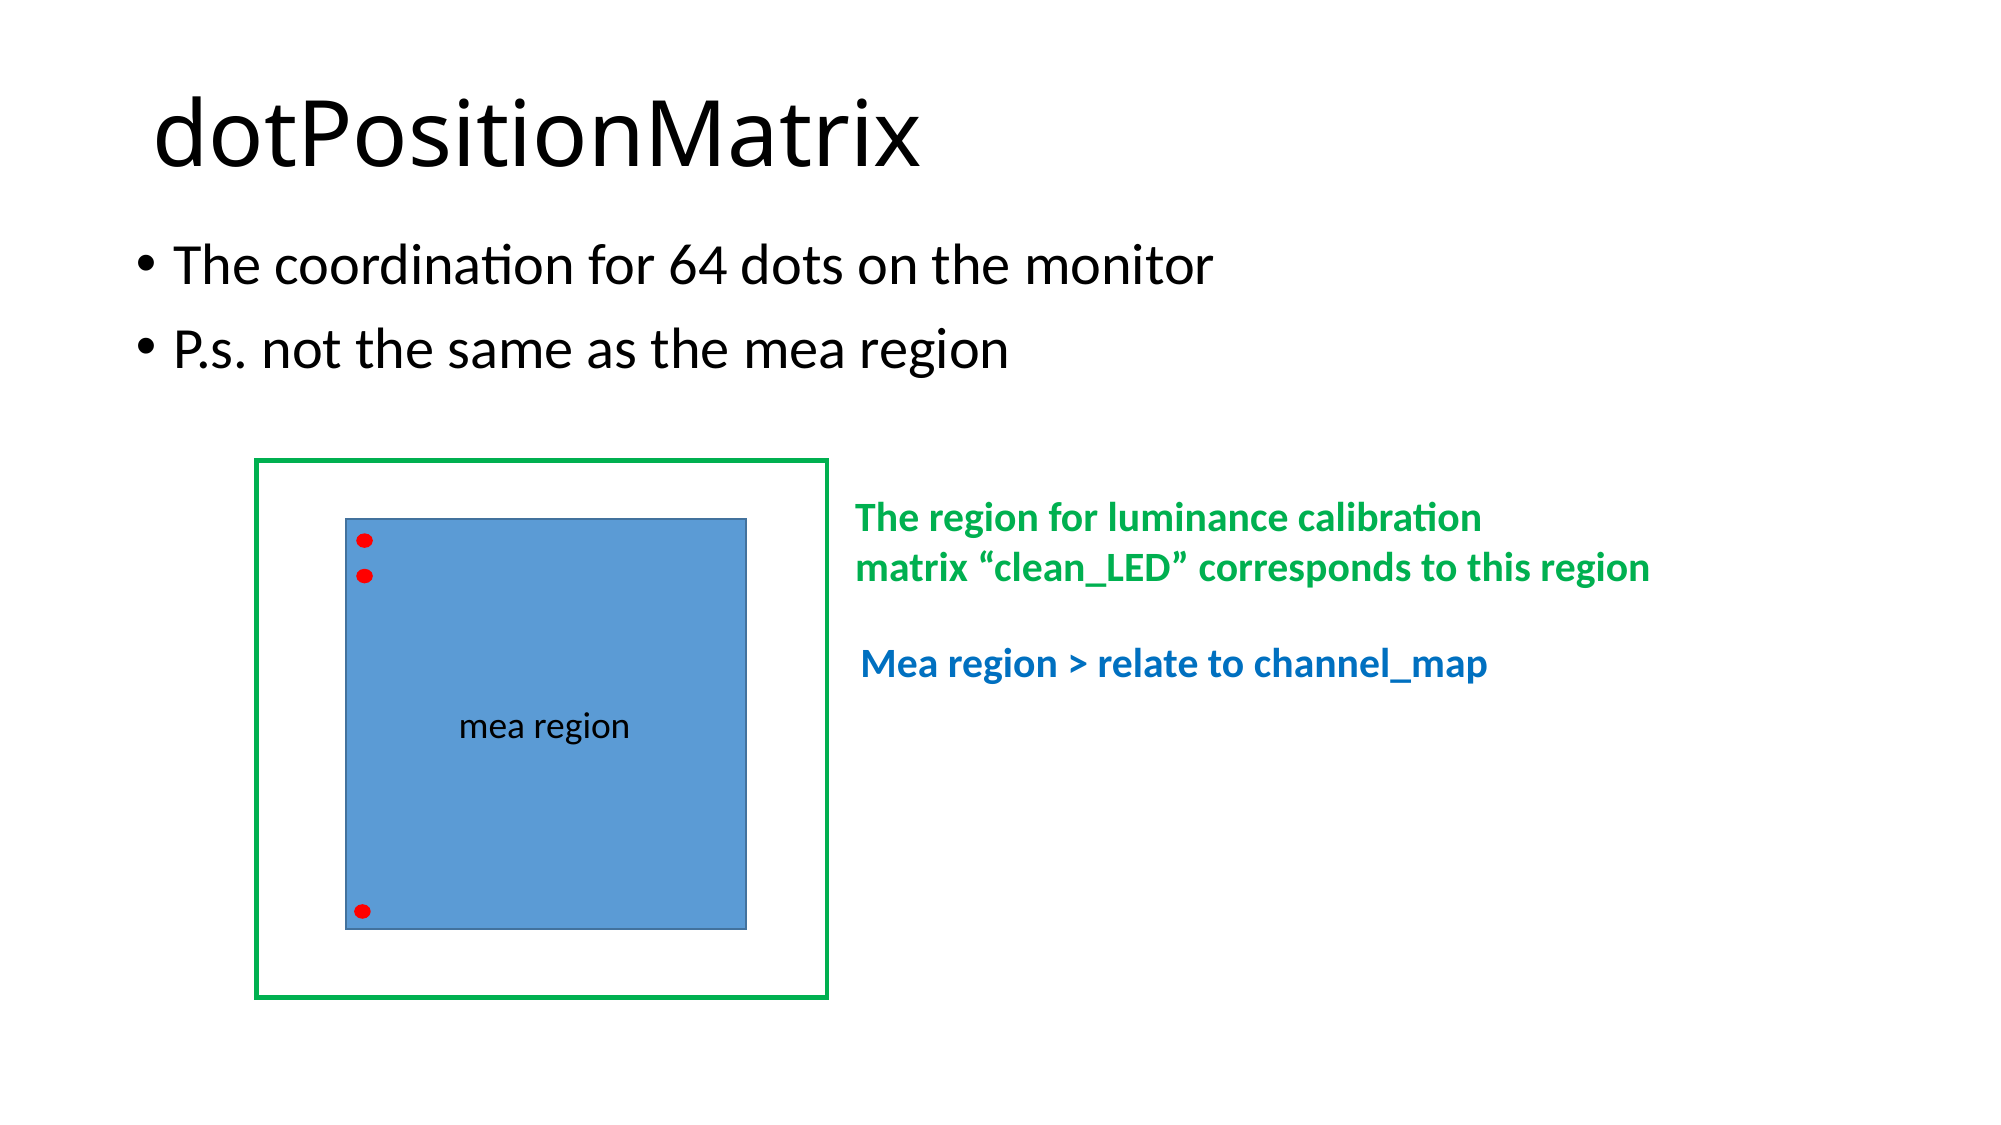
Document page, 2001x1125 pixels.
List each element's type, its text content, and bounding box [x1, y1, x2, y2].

list The coordination for 64 dots on the monitor P.s. not the same as the mea region [120, 226, 1846, 414]
text_box Mea region > relate to channel_map [845, 628, 1504, 693]
text_box The region for luminance calibration matrix “clean_LED” corresponds to this region [840, 482, 1676, 598]
text_box [255, 459, 828, 999]
title dotPositionMatrix [137, 27, 1863, 246]
